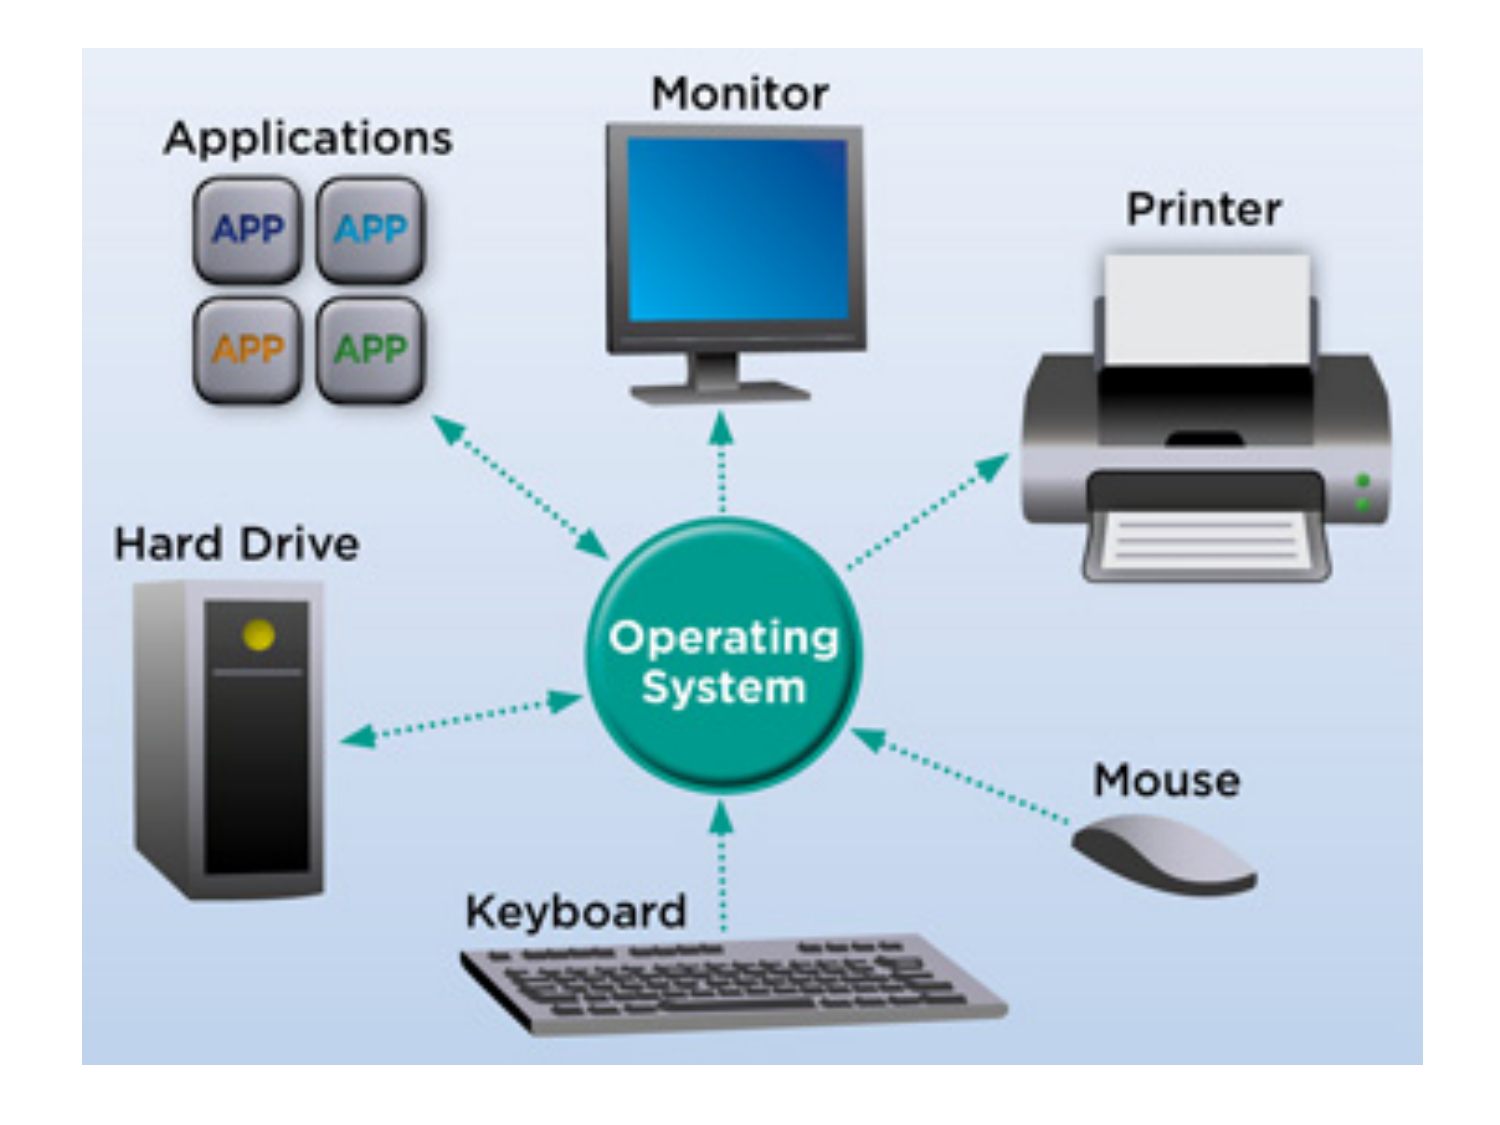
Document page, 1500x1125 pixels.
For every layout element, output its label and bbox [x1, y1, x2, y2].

picture [82, 48, 1423, 1066]
